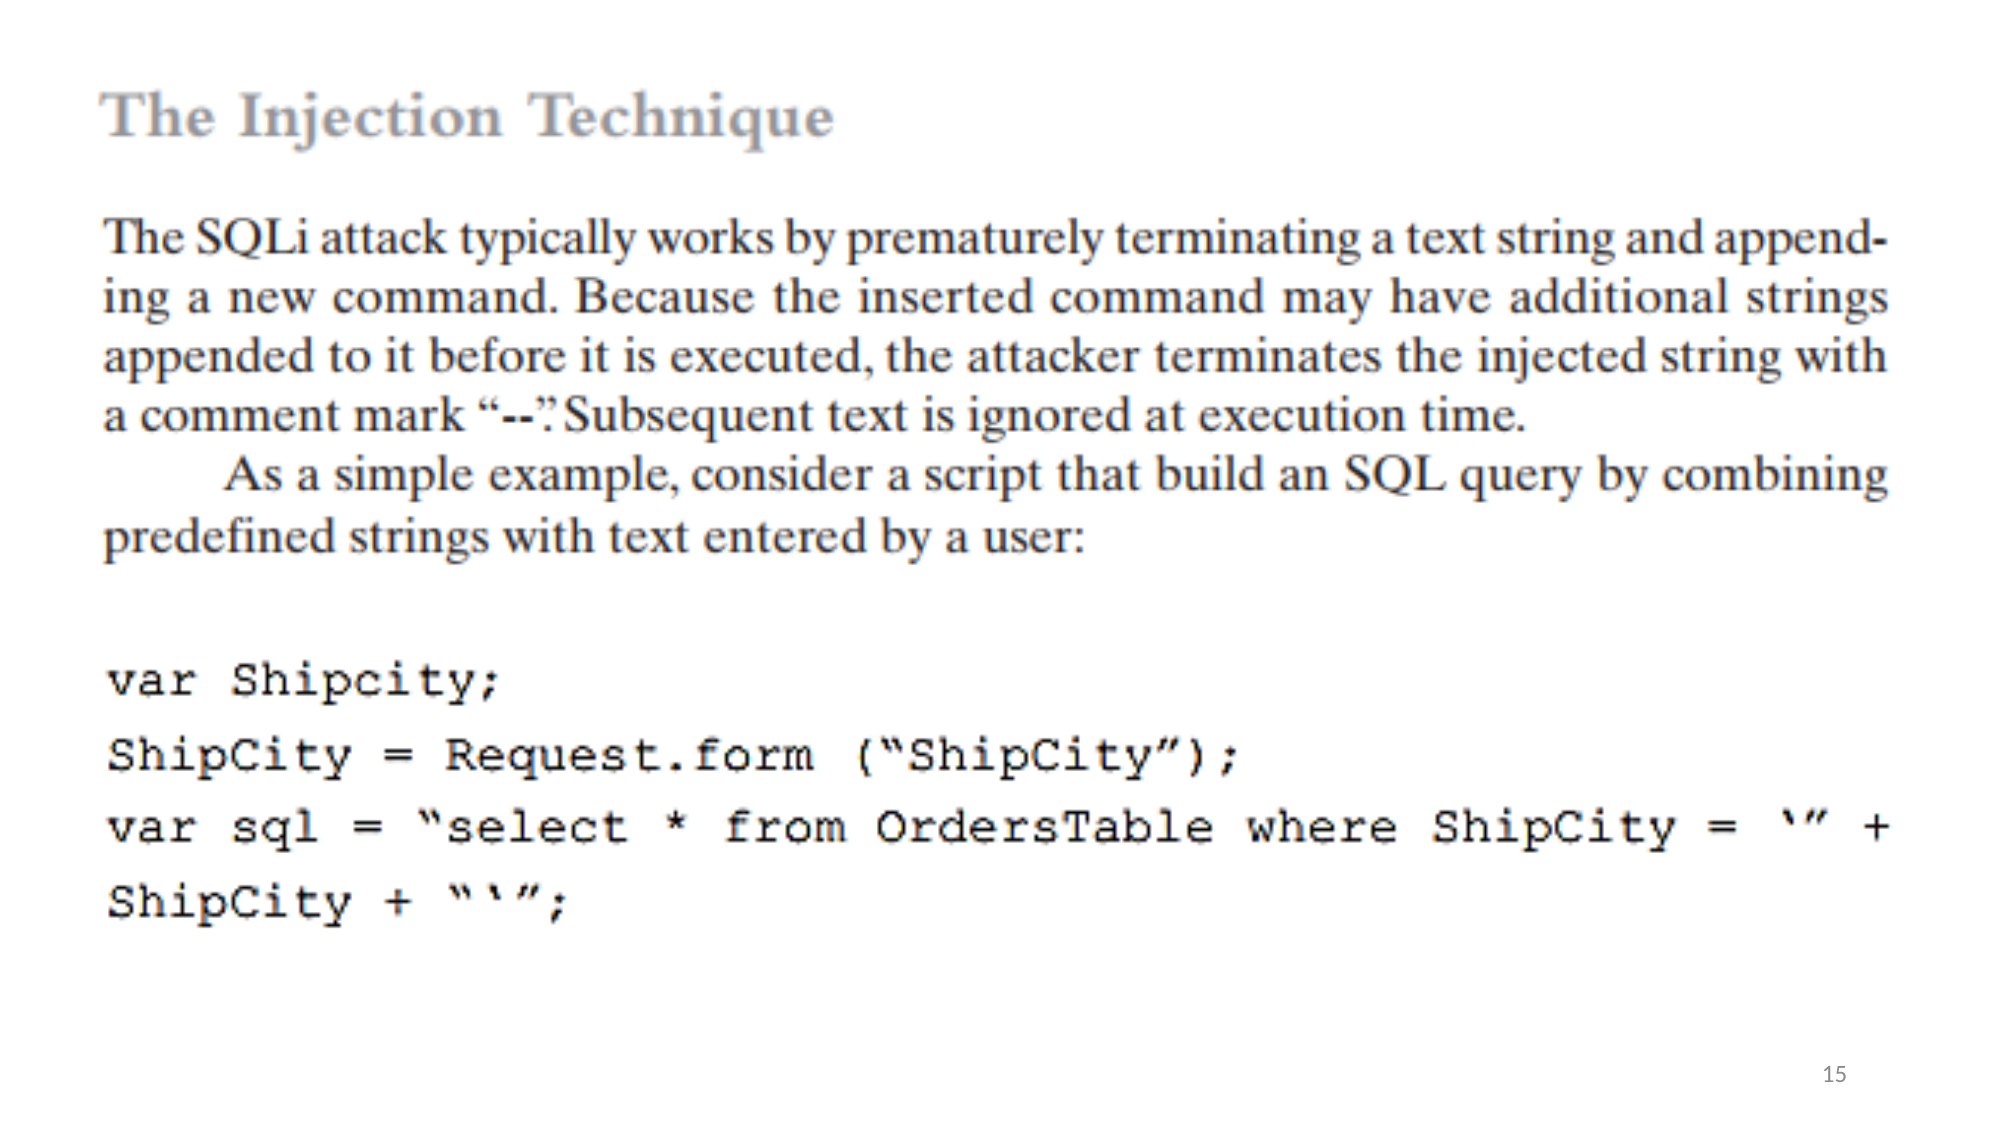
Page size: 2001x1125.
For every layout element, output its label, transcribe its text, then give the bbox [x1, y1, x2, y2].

picture [90, 648, 1900, 935]
picture [90, 204, 1900, 571]
picture [90, 73, 844, 161]
slide_number 15 [1412, 1042, 1863, 1103]
